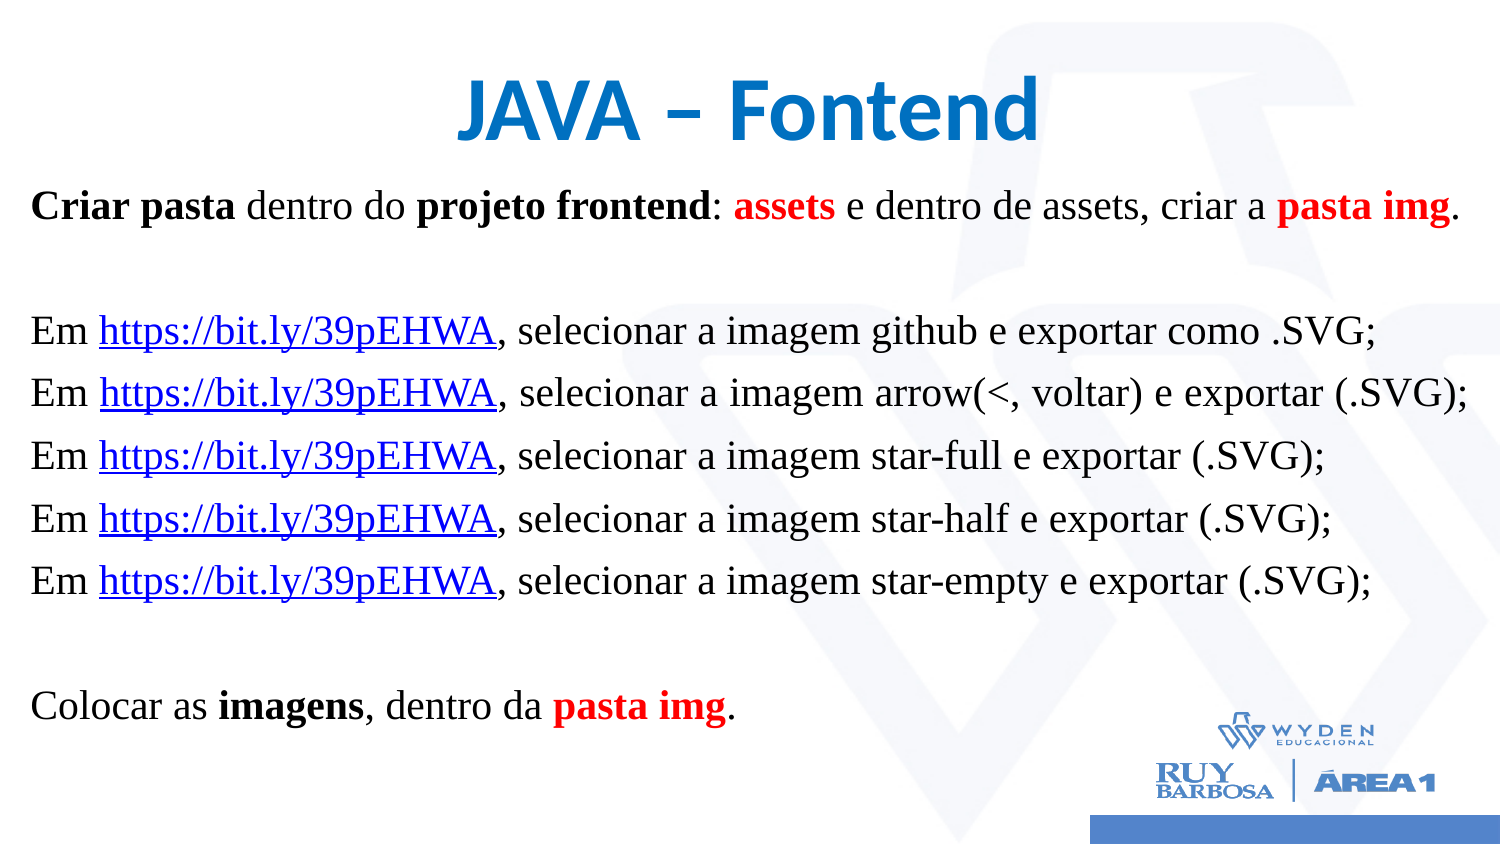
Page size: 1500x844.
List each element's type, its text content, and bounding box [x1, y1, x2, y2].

list Criar pasta dentro do projeto frontend: assets e dentro de assets, criar a pasta img. Em https://bit.ly/39pEHWA, selecionar a imagem github e exportar como .SVG; Em https://bit.ly/39pEHWA, selecionar a imagem arrow(<, voltar) e exportar (.SVG); Em https://bit.ly/39pEHWA, selecionar a imagem star-full e exportar (.SVG); Em https://bit.ly/39pEHWA, selecionar a imagem star-half e exportar (.SVG); Em https://bit.ly/39pEHWA, selecionar a imagem star-empty e exportar (.SVG); Colocar as imagens, dentro da pasta img. [22, 169, 1478, 811]
picture [0, 0, 1500, 844]
title JAVA – Fontend [74, 33, 1426, 169]
